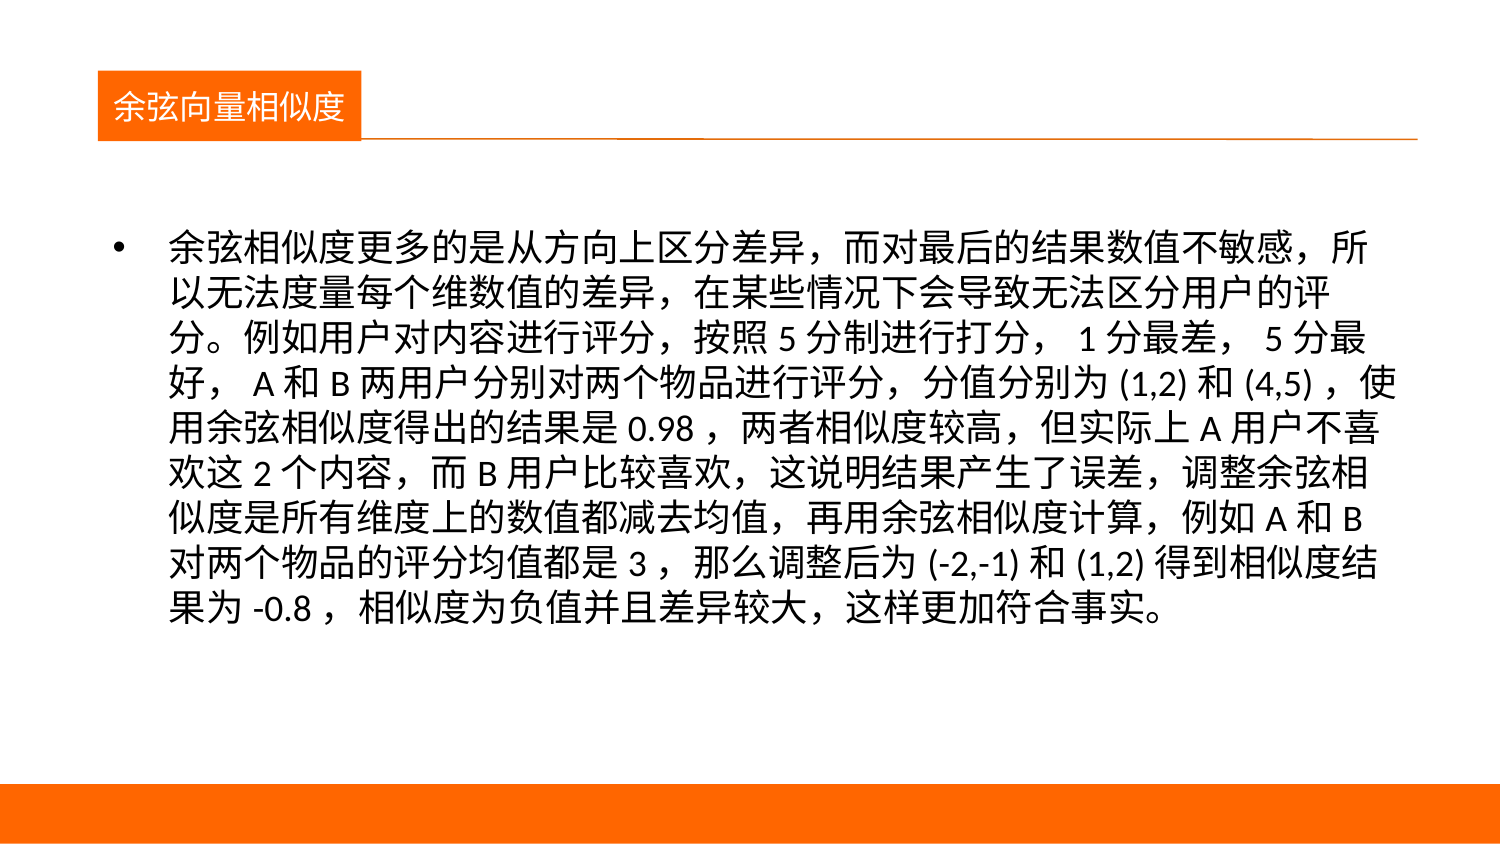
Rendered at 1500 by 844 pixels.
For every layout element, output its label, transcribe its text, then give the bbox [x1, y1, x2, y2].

text_box [99, 70, 130, 147]
text_box 余弦相似度更多的是从方向上区分差异，而对最后的结果数值不敏感，所以无法度量每个维数值的差异，在某些情况下会导致无法区分用户的评分。例如用户对内容进行评分，按照5分制进行打分，1分最差，5分最好，A和B两用户分别对两个物品进行评分，分值分别为(1,2)和(4,5)，使用余弦相似度得出的结果是0.98，两者相似度较高，但实际上A用户不喜欢这2个内容，而B用户比较喜欢，这说明结果产生了误差，调整余弦相似度是所有维度上的数值都减去均值，再用余弦相似度计算，例如A和B对两个物品的评分均值都是3，那么调整后为(-2,-1)和(1,2)得到相似度结果为-0.8，相似度为负值并且差异较大，这样更加符合事实。 [97, 164, 1418, 689]
text_box [0, 782, 1500, 844]
text_box 余弦向量相似度 [96, 68, 363, 143]
